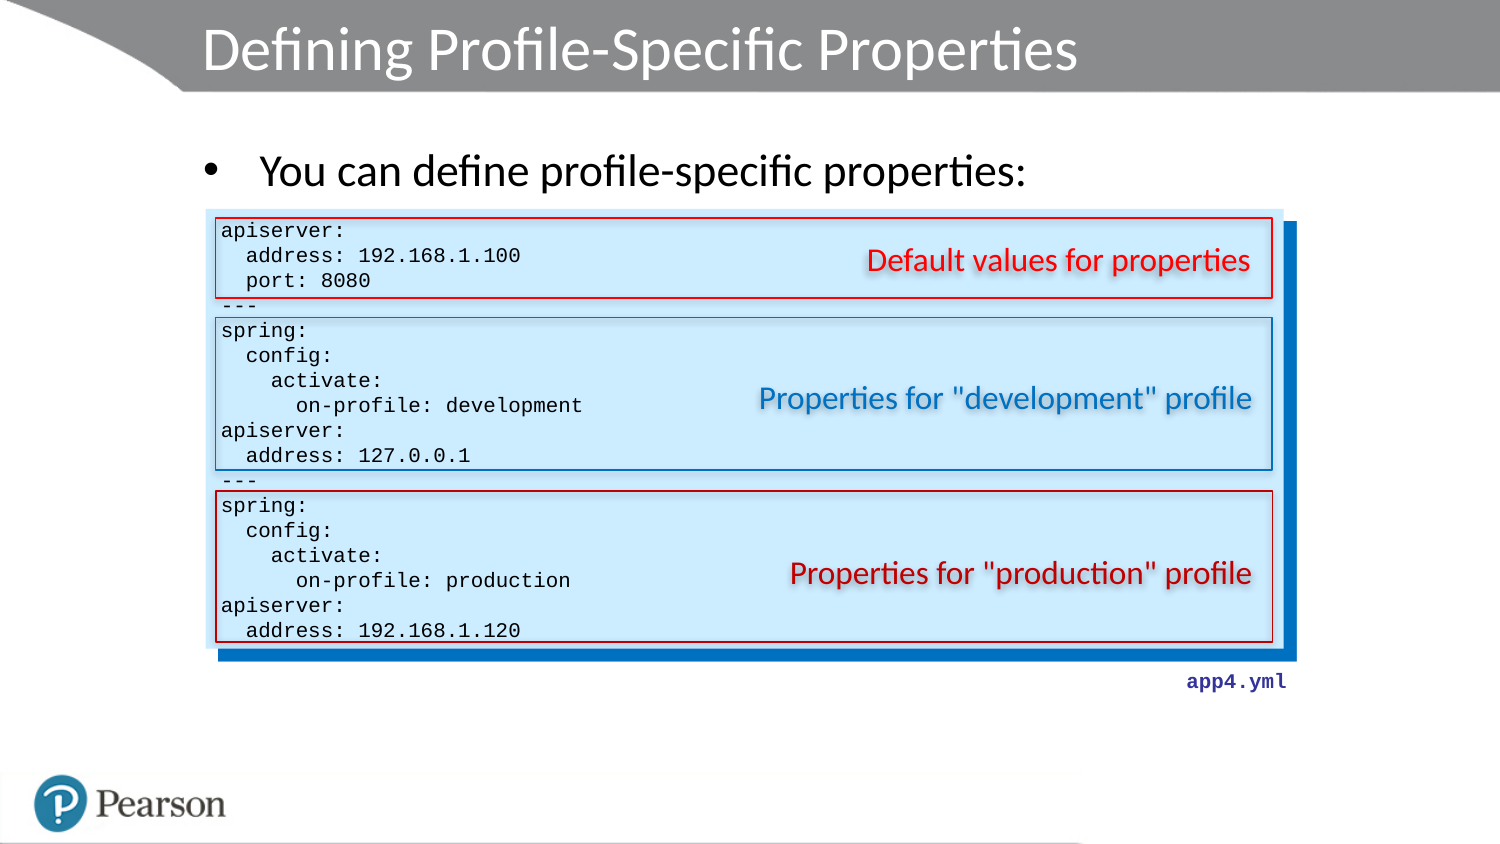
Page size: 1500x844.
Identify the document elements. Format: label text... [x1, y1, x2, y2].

text_box [215, 317, 1273, 471]
text_box Properties for "development" profile [563, 367, 1268, 425]
text_box [215, 490, 1273, 643]
text_box app4.yml [1045, 660, 1301, 701]
title Defining Profile-Specific Properties [187, 0, 1426, 93]
text_box Properties for "production" profile [563, 542, 1268, 600]
picture [0, 0, 1500, 844]
text_box apiserver: address: 192.168.1.100 port: 8080 --- spring: config: activate: on-profile: development apiserver: address: 127.0.0.1 --- spring: config: activate: on-profile: production apiserver: address: 192.168.1.120 [205, 208, 1284, 649]
list You can define profile-specific properties: [188, 133, 1425, 716]
text_box [215, 217, 1273, 299]
